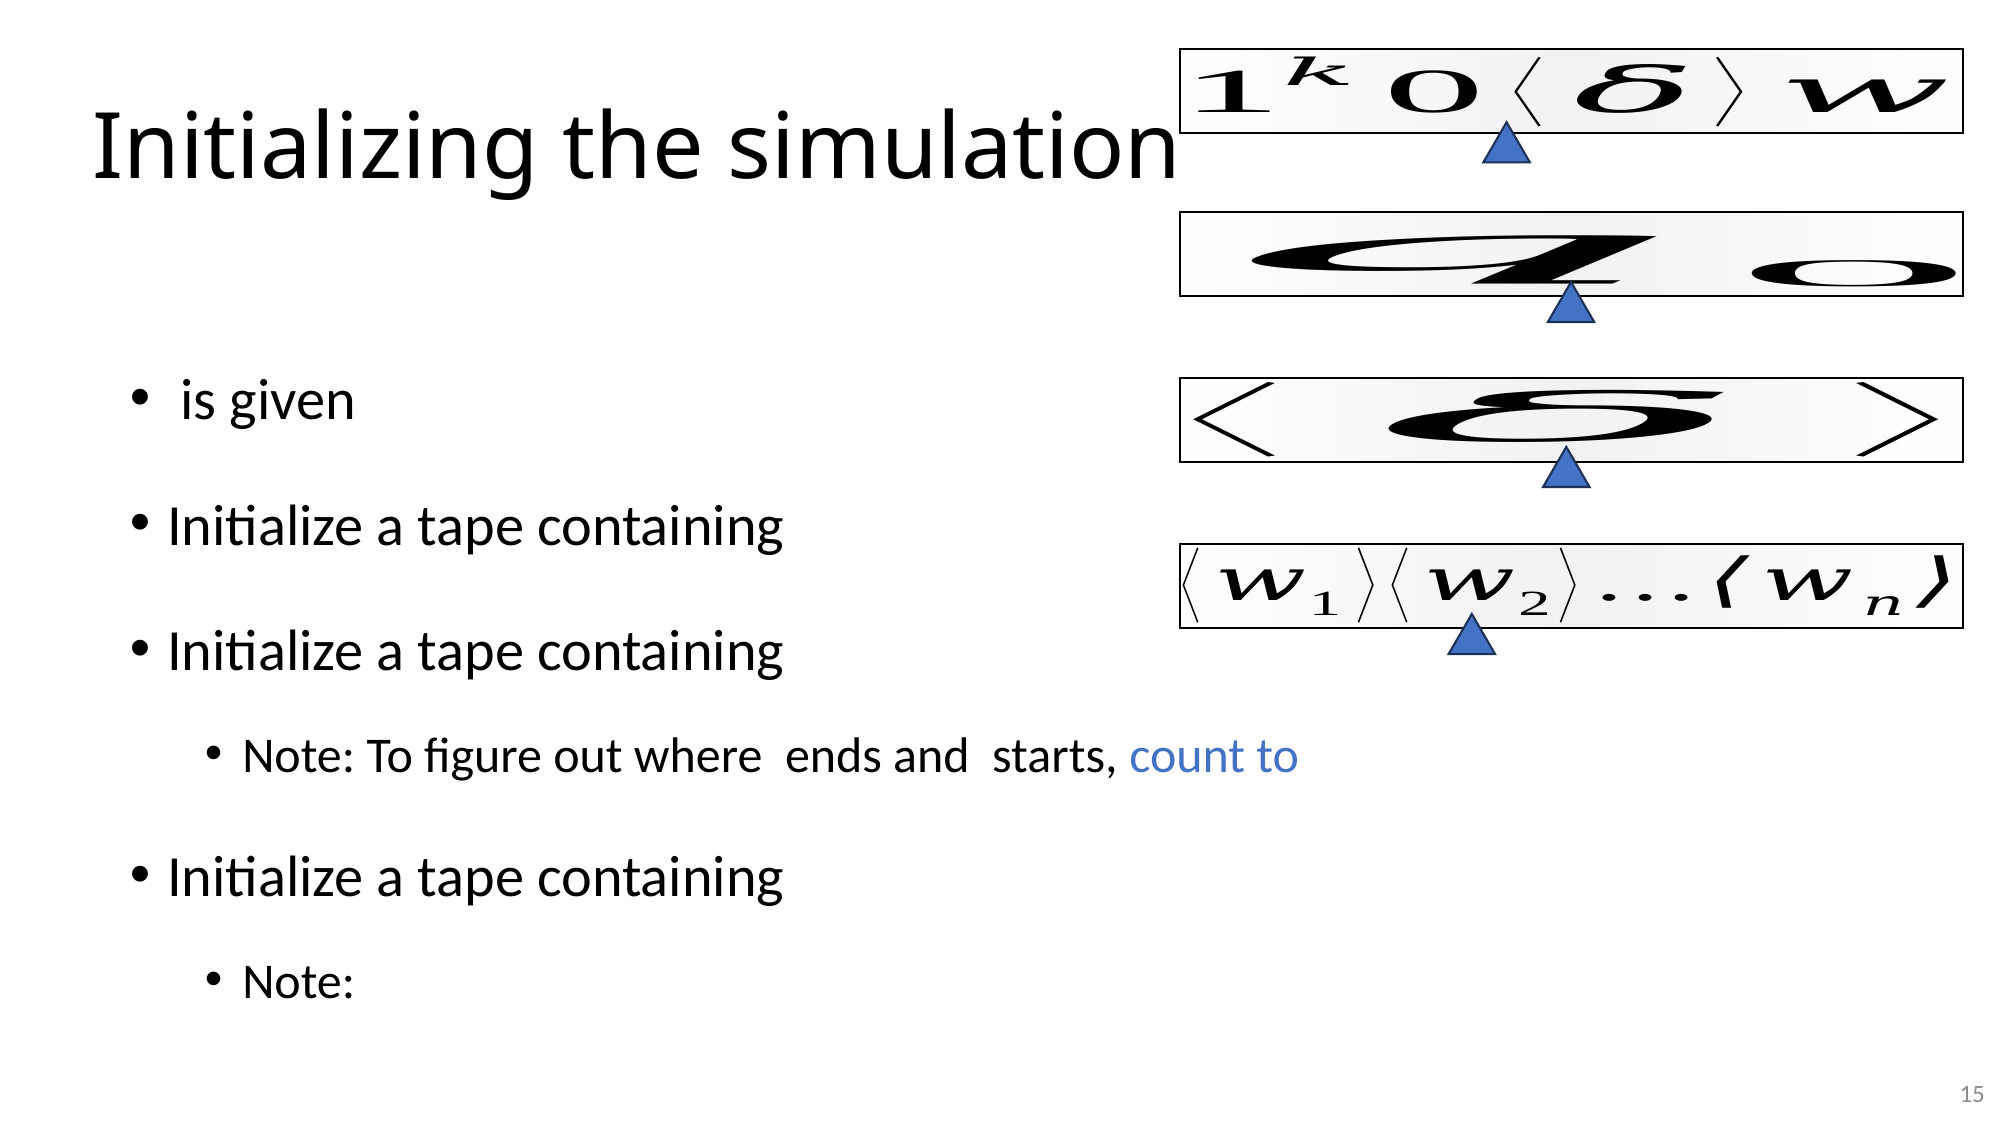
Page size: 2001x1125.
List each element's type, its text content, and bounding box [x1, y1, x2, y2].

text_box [1180, 544, 1962, 655]
text_box [1481, 120, 1532, 164]
slide_number 15 [1550, 1062, 2000, 1122]
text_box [1180, 378, 1962, 488]
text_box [1180, 212, 1962, 323]
title Initializing the simulation [77, 40, 1803, 259]
